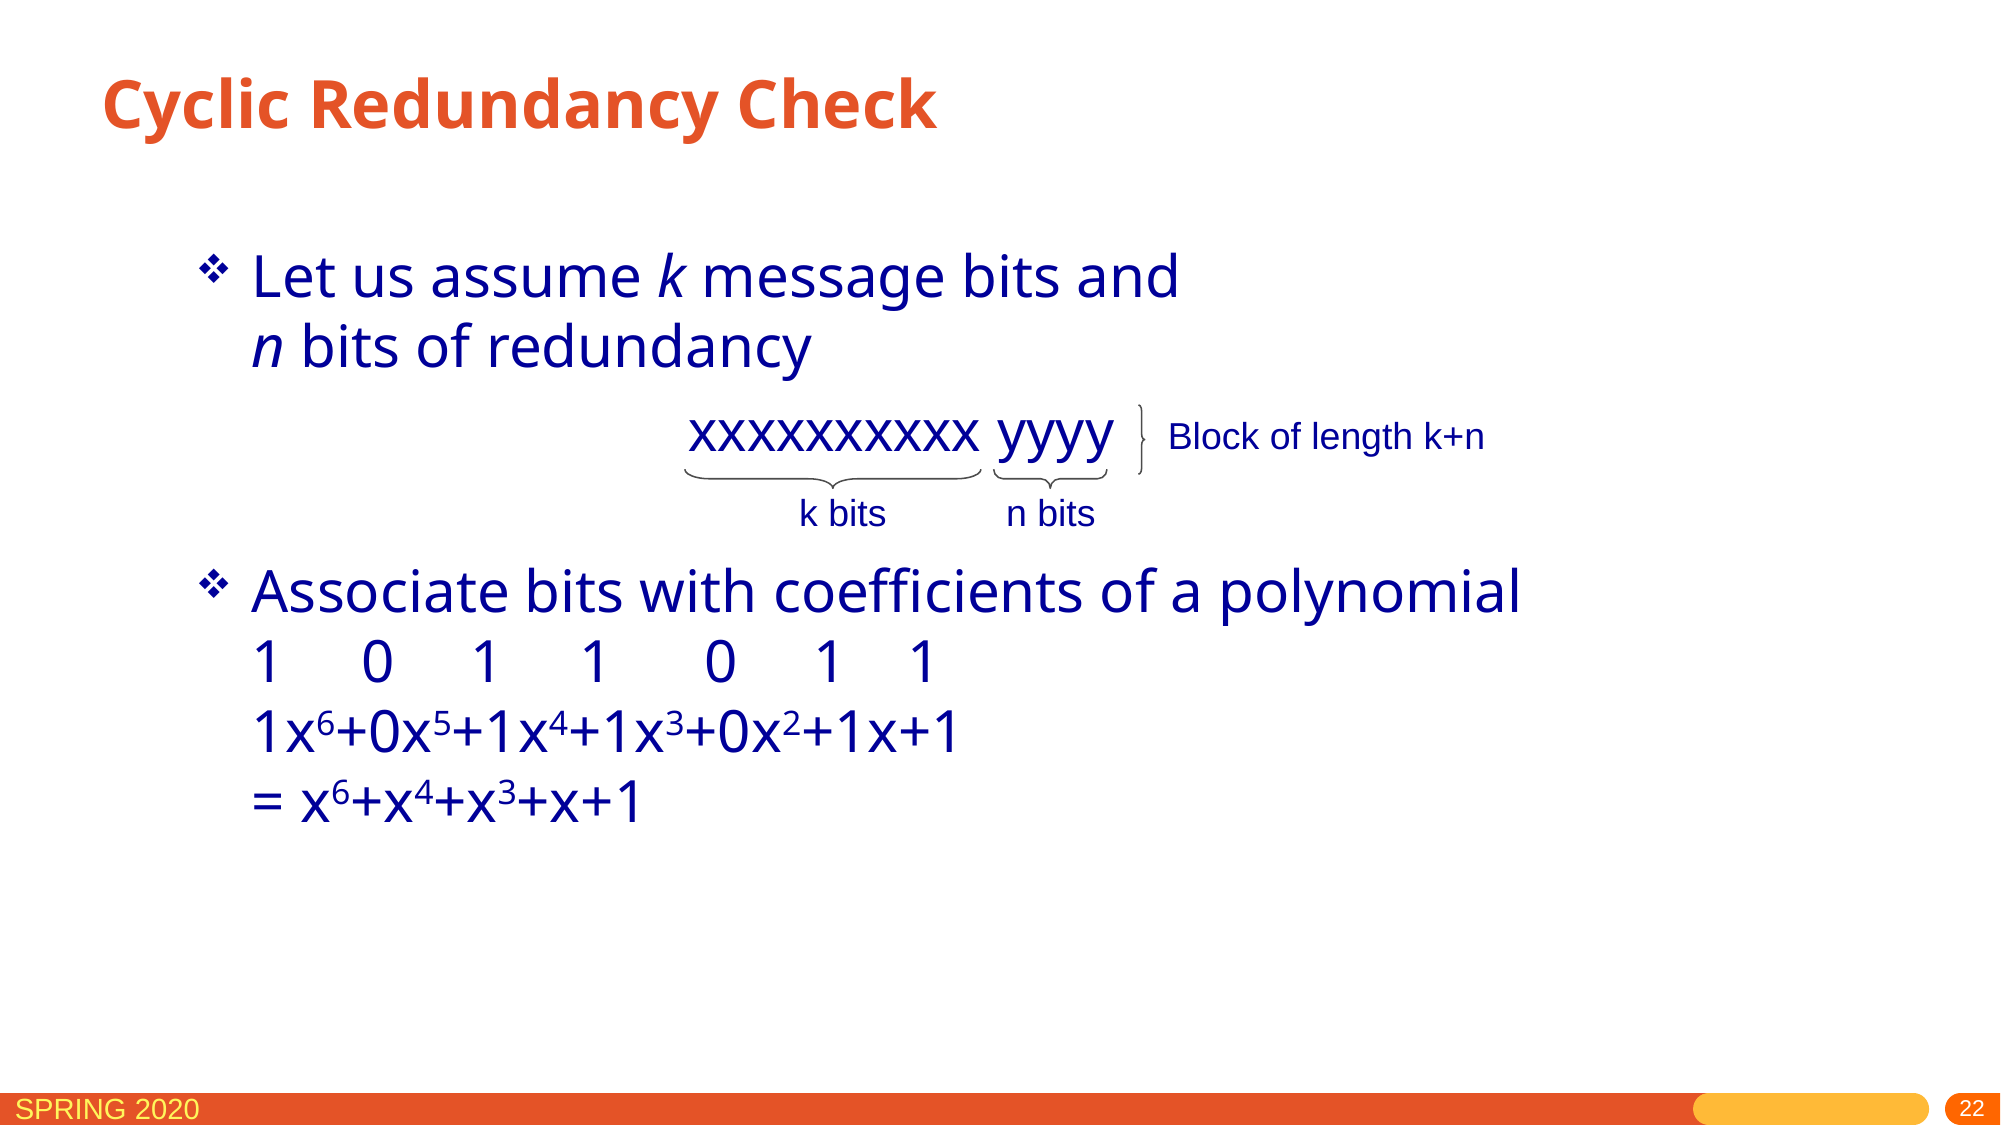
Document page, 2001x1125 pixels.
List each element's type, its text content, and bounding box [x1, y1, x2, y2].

title Cyclic Redundancy Check [86, 42, 1914, 161]
list Let us assume k message bits and n bits of redundancy Associate bits with coefficients of a polynomial 1 0 1 1 0 1 1 1x6+0x5+1x4+1x3+0x2+1x+1 = x6+x4+x3+x+1 [180, 231, 1964, 1071]
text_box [672, 385, 1503, 543]
